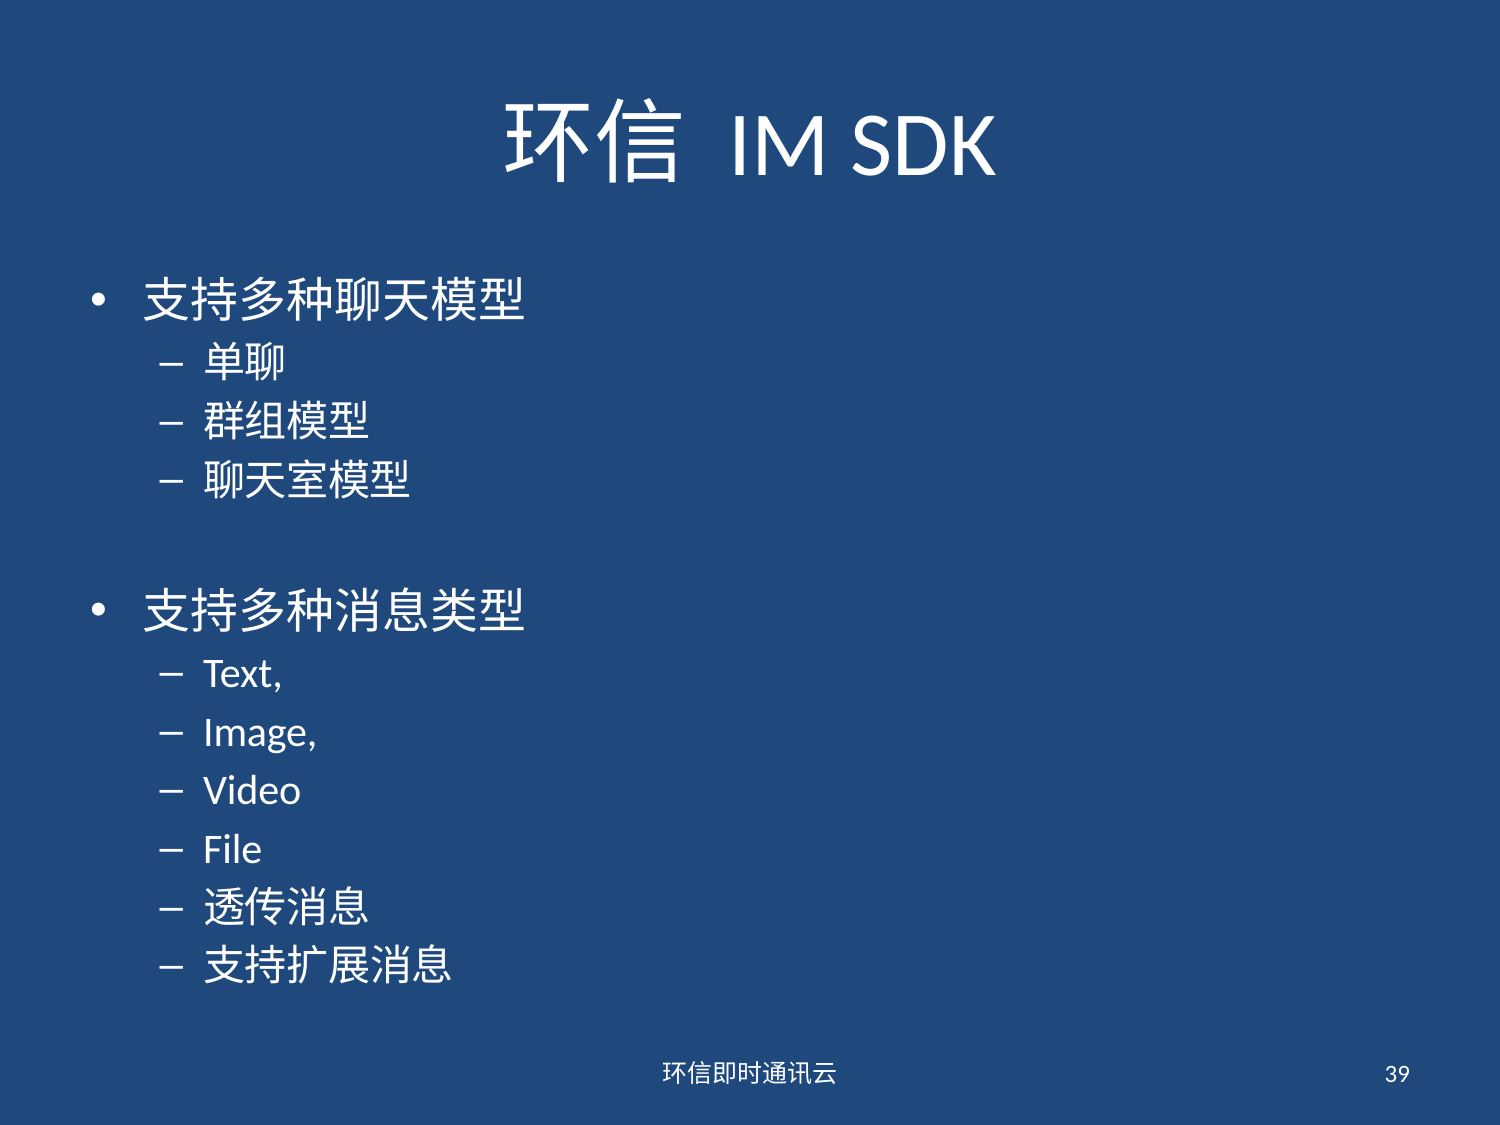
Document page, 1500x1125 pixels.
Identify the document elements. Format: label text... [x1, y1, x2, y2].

slide_number 39 [1074, 1042, 1425, 1103]
title 环信 IM SDK [75, 45, 1425, 233]
list 支持多种聊天模型 单聊 群组模型 聊天室模型 支持多种消息类型 Text, Image, Video File 透传消息 支持扩展消息 [75, 262, 1425, 1005]
footer 环信即时通讯云 [512, 1042, 988, 1103]
